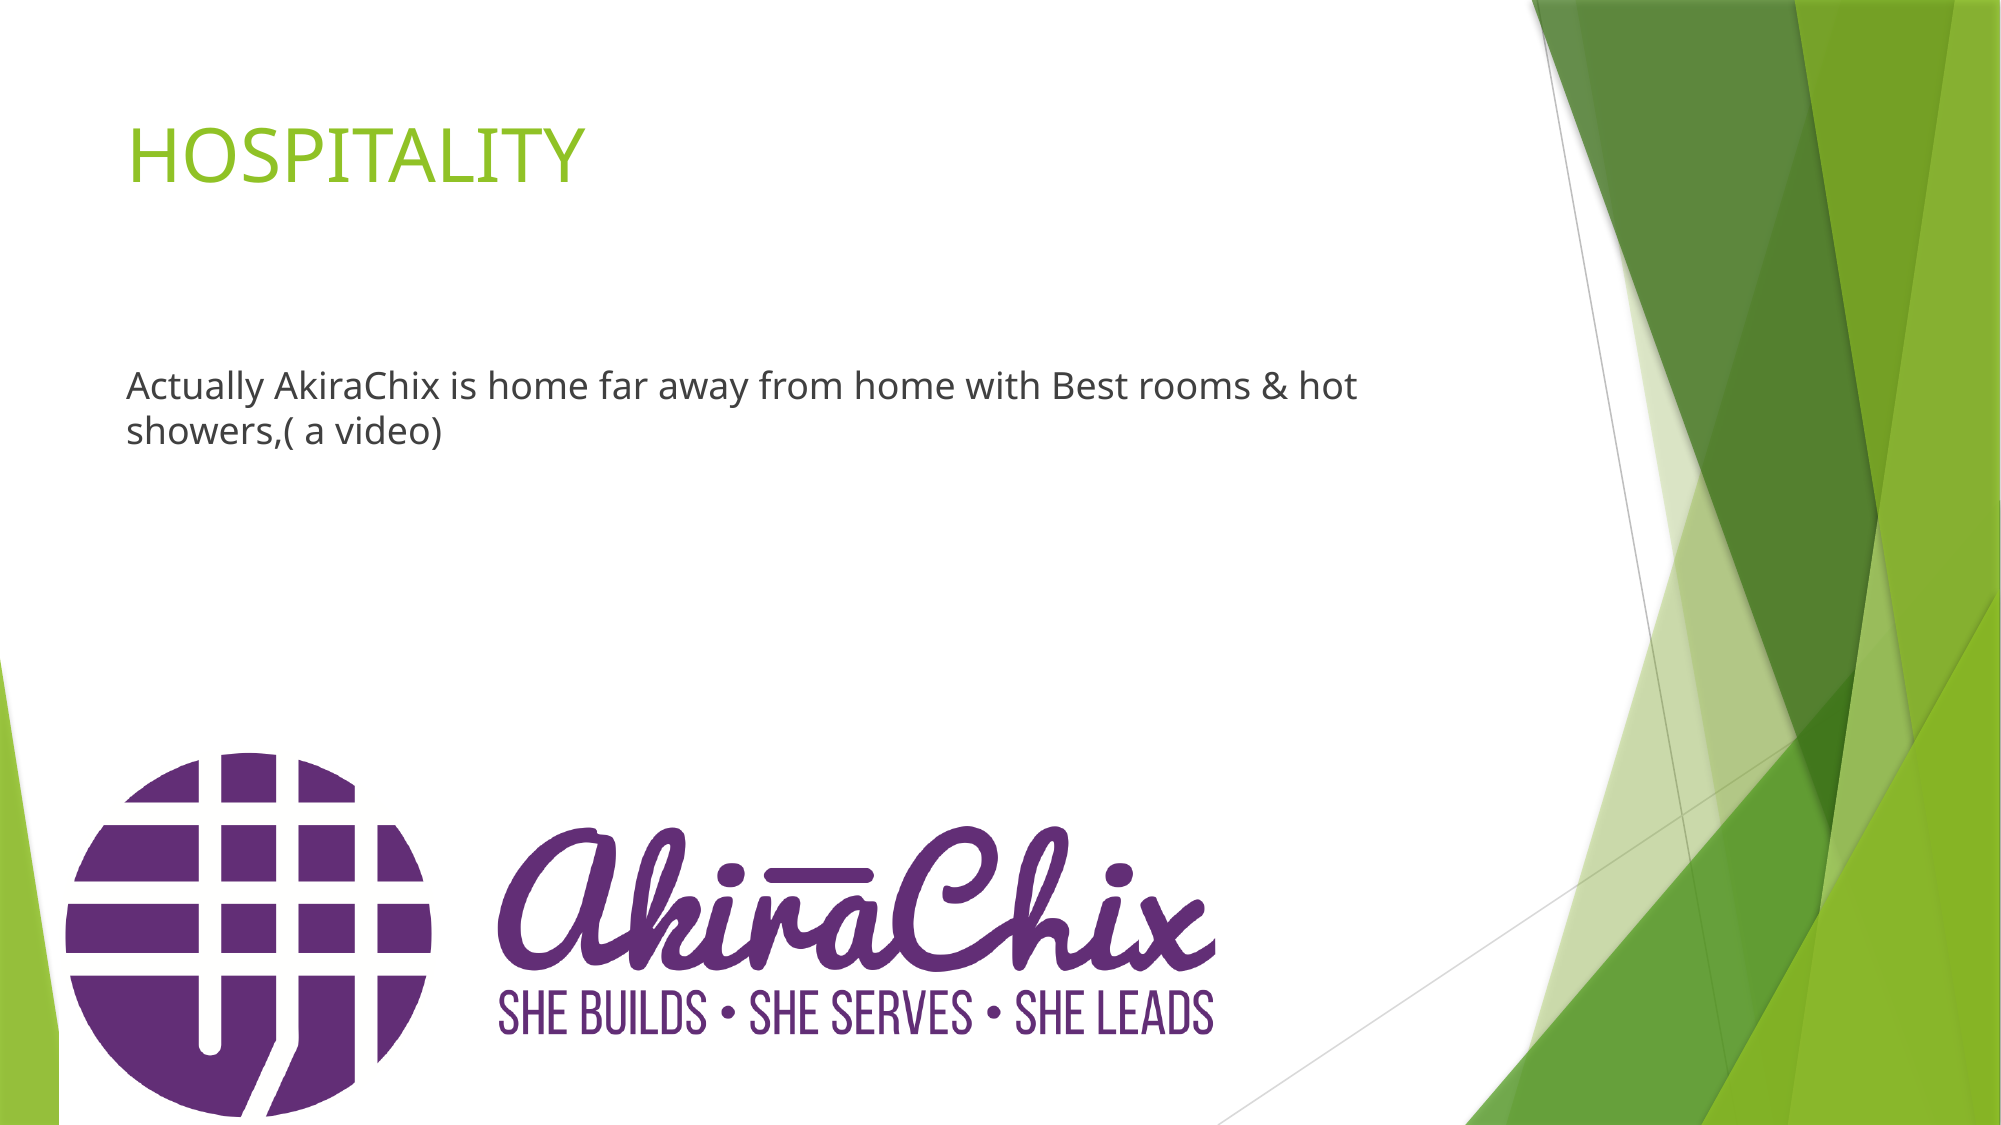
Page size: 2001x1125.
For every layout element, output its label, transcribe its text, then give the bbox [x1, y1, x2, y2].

picture [58, 745, 1216, 1125]
list Actually AkiraChix is home far away from home with Best rooms & hot showers,( a video) [111, 354, 1522, 992]
title HOSPITALITY [111, 99, 1522, 317]
